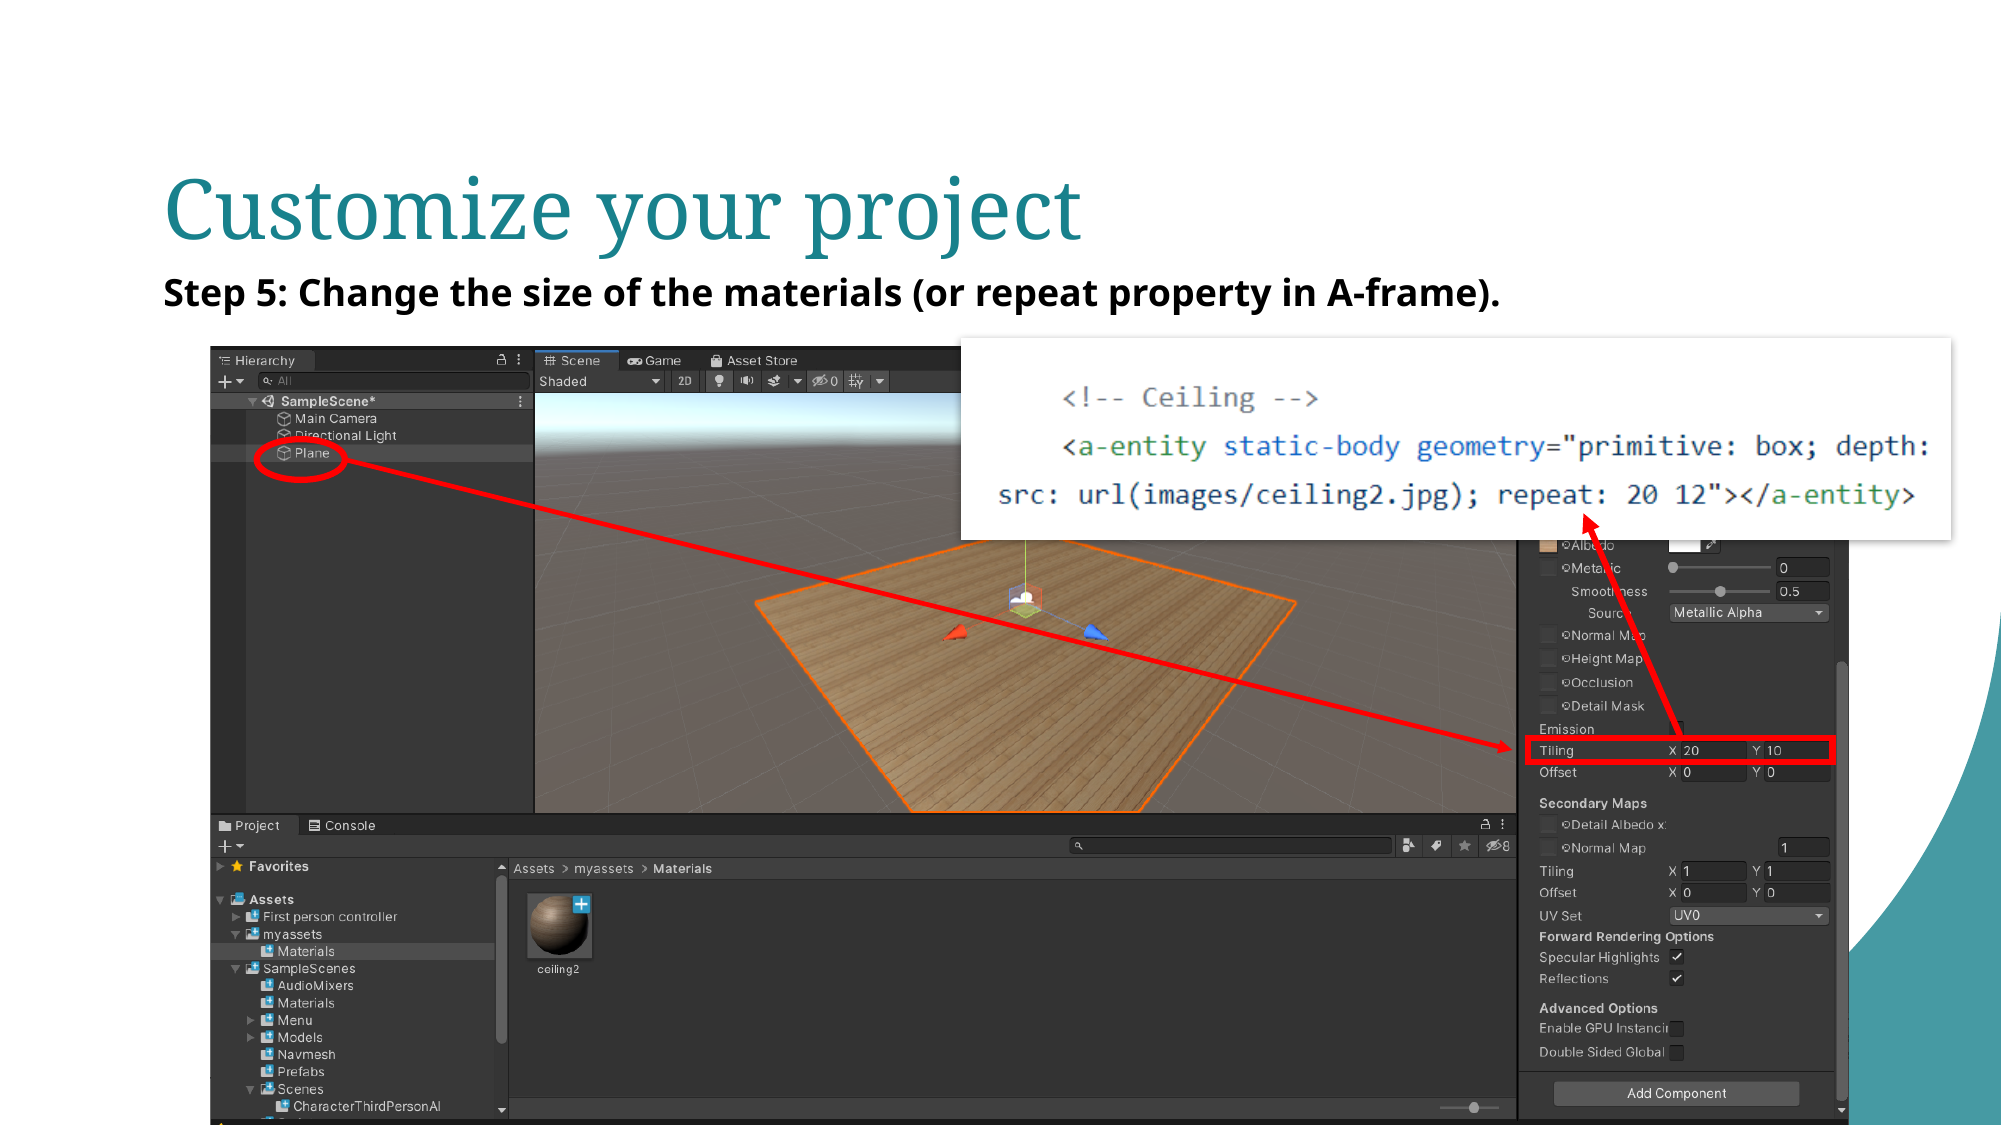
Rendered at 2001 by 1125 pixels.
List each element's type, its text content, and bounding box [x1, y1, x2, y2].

picture [210, 346, 1937, 1125]
title Customize your project [148, 96, 1775, 261]
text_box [344, 459, 1513, 750]
text_box Step 5: Change the size of the materials (or repeat property in A-frame). [148, 261, 2000, 322]
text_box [1583, 513, 1681, 736]
